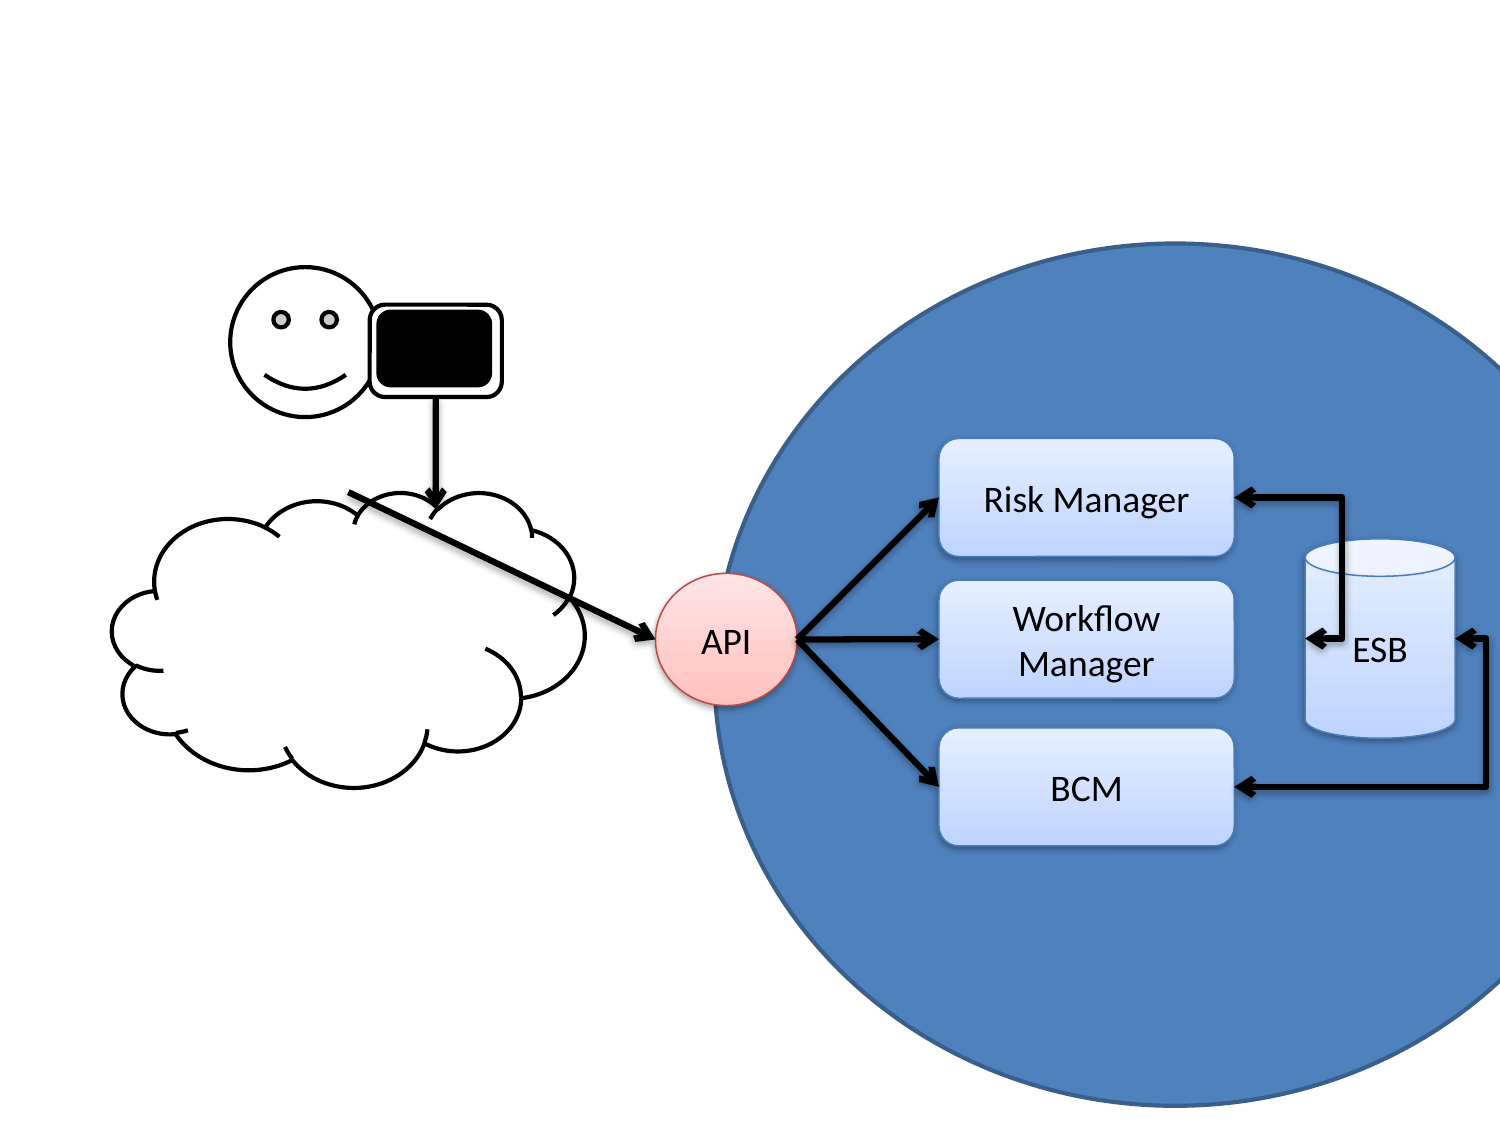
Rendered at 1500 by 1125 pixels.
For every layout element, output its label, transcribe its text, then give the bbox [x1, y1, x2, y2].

text_box [228, 265, 374, 420]
text_box BCM [938, 727, 1236, 847]
text_box [376, 309, 493, 388]
text_box [367, 302, 504, 400]
text_box Workflow Manager [944, 579, 1236, 700]
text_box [1282, 689, 1332, 836]
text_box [796, 639, 940, 788]
text_box [714, 241, 1500, 1108]
text_box [109, 499, 587, 791]
text_box Risk Manager [938, 437, 1236, 558]
text_box [371, 490, 577, 595]
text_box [1233, 497, 1381, 540]
text_box API [654, 572, 791, 707]
text_box ESB [1304, 538, 1456, 740]
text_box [796, 497, 940, 637]
